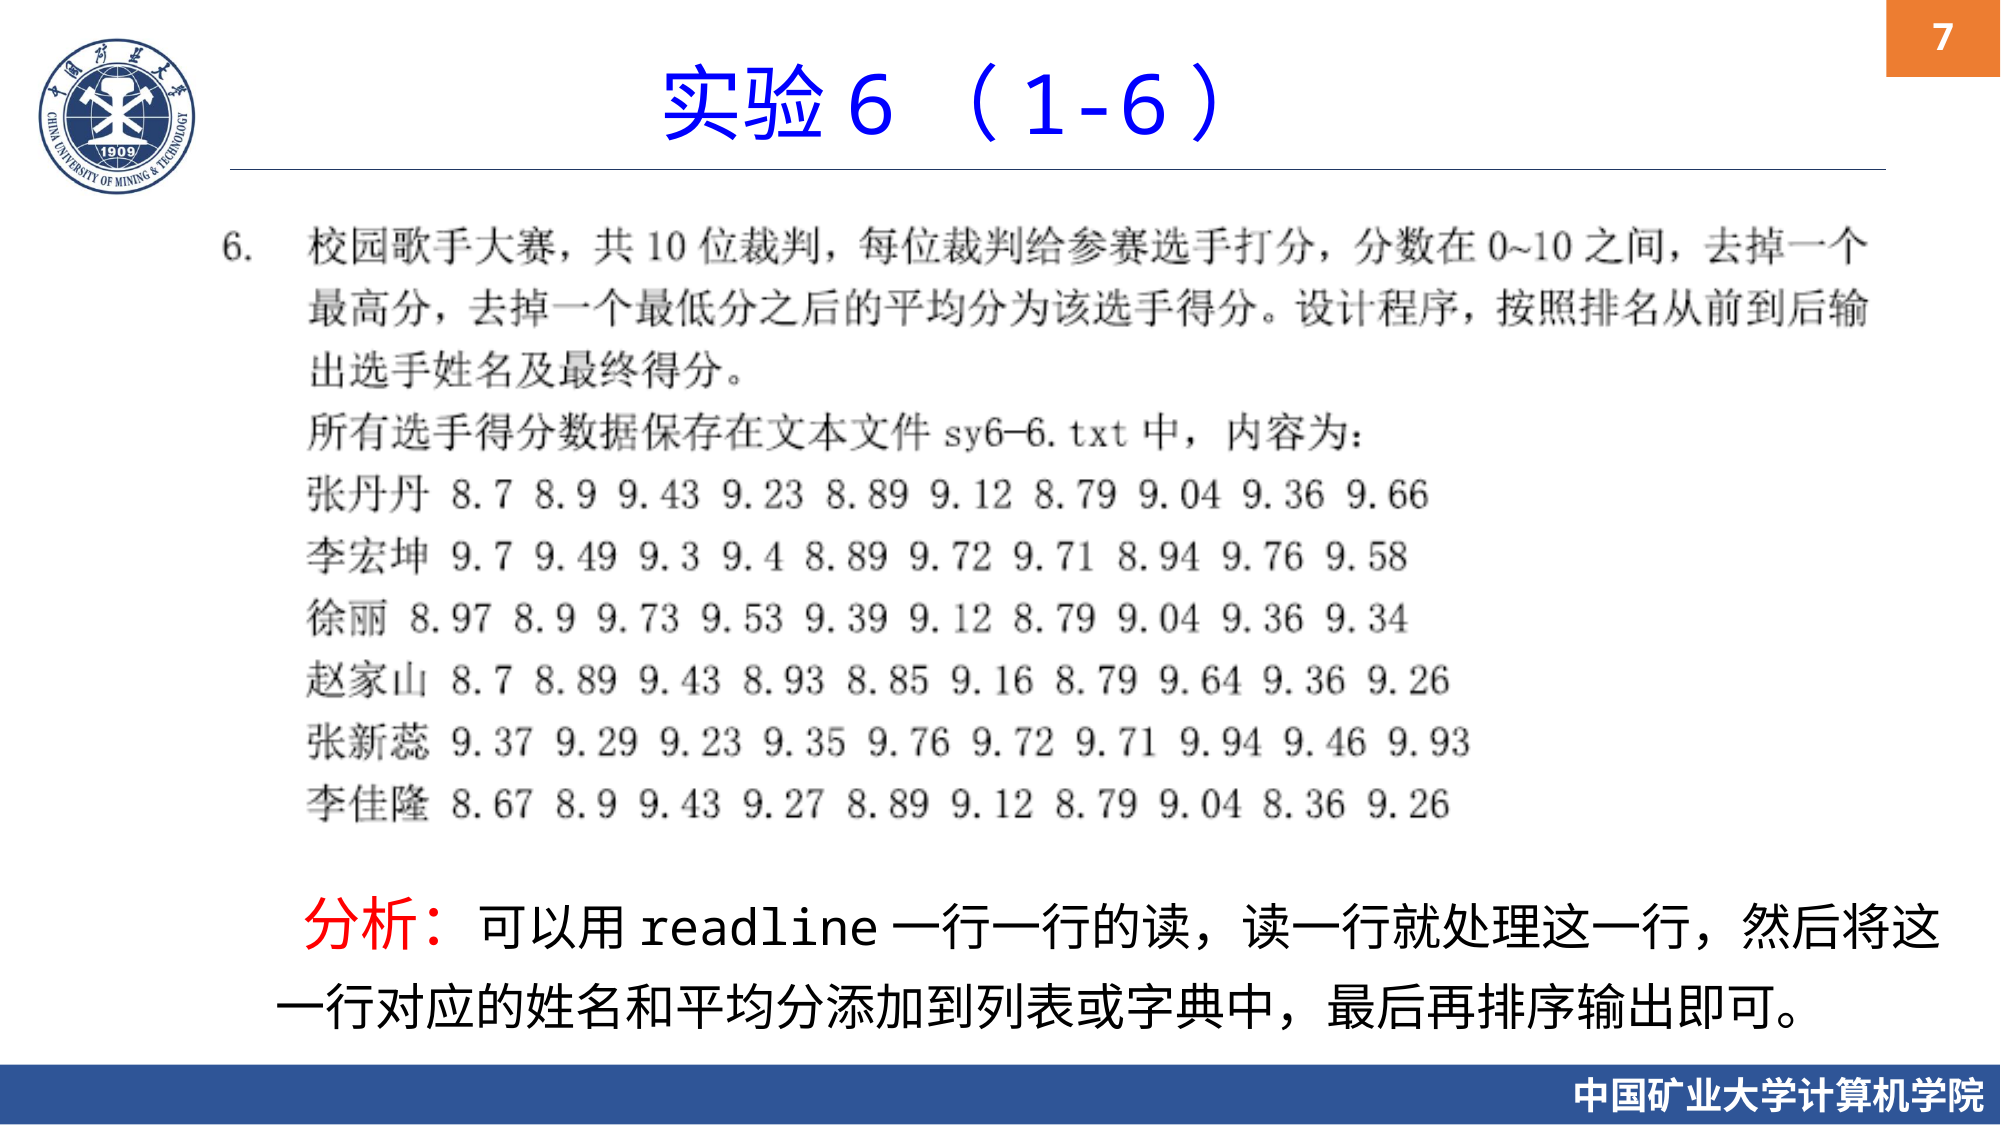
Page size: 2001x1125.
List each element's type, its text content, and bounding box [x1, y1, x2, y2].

text_box 实验6（1-6） [454, 43, 1478, 159]
picture [212, 209, 1886, 836]
text_box 分析：可以用readline一行一行的读，读一行就处理这一行，然后将这一行对应的姓名和平均分添加到列表或字典中，最后再排序输出即可。 [260, 858, 1958, 1043]
picture [35, 37, 198, 196]
